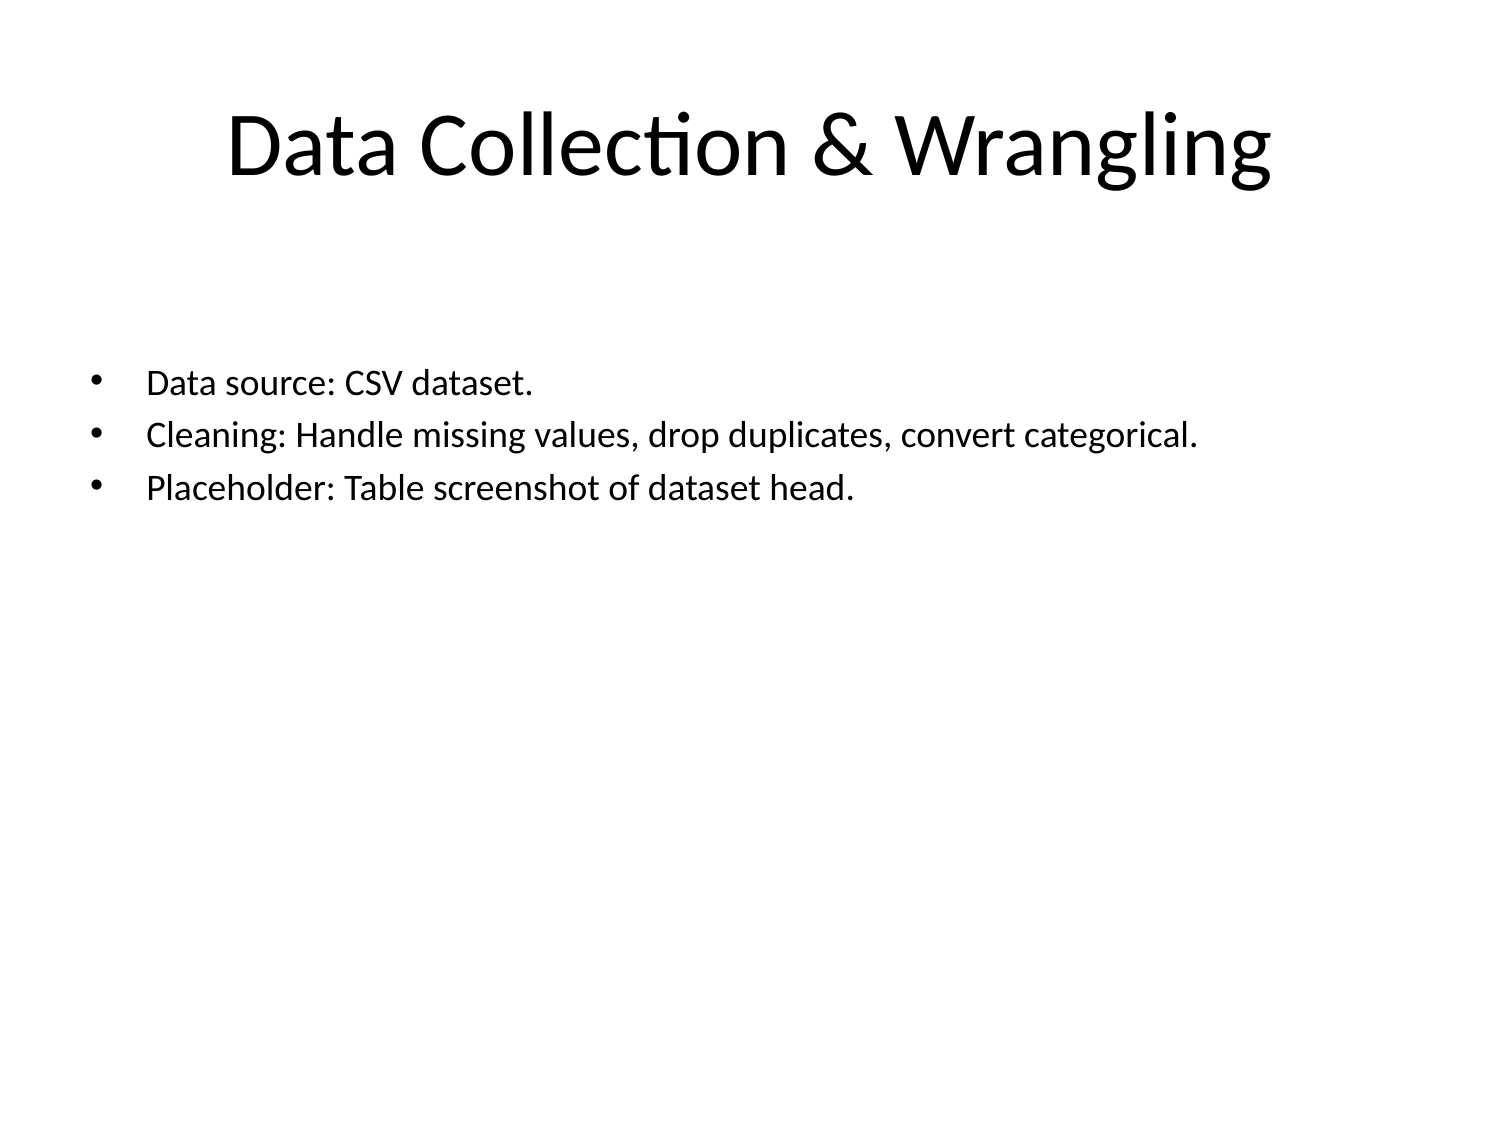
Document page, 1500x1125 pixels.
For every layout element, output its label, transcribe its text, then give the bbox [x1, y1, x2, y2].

list Data source: CSV dataset. Cleaning: Handle missing values, drop duplicates, convert categorical. Placeholder: Table screenshot of dataset head. [75, 262, 1425, 1005]
title Data Collection & Wrangling [75, 45, 1425, 233]
